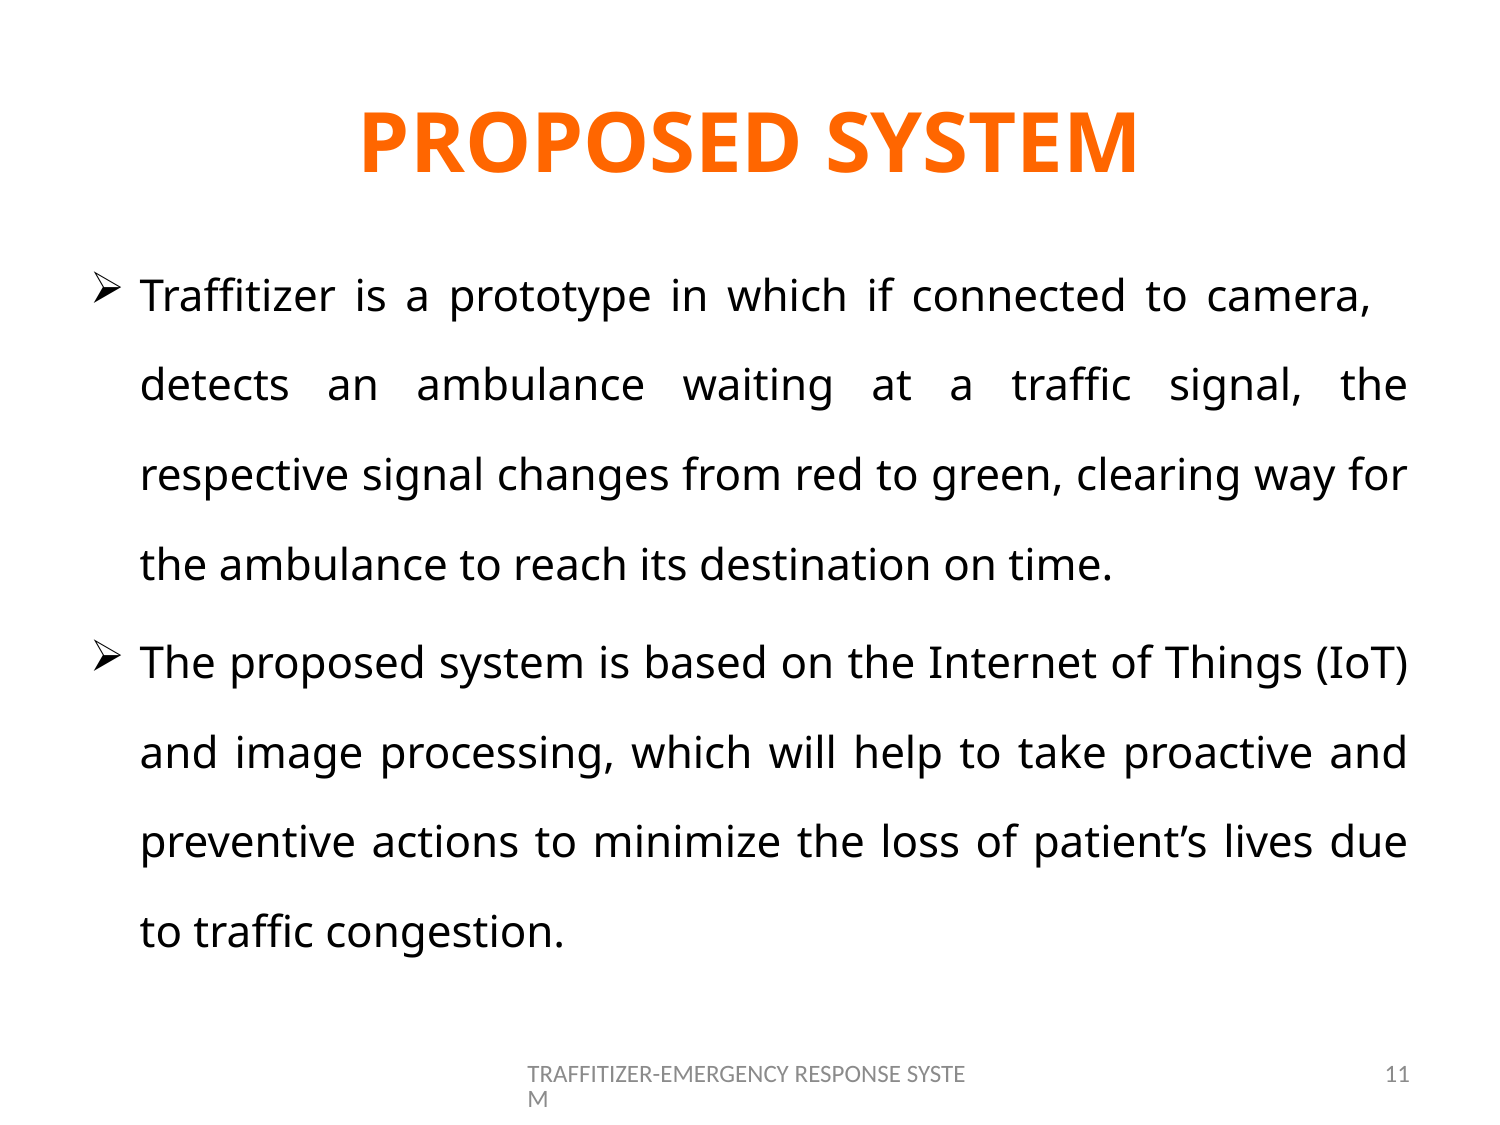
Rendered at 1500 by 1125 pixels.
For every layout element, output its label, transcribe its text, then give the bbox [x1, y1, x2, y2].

footer TRAFFITIZER-EMERGENCY RESPONSE SYSTEM [512, 1042, 988, 1103]
list Traffitizer is a prototype in which if connected to camera, detects an ambulance waiting at a traffic signal, the respective signal changes from red to green, clearing way for the ambulance to reach its destination on time. The proposed system is based on the Internet of Things (IoT) and image processing, which will help to take proactive and preventive actions to minimize the loss of patient’s lives due to traffic congestion. [75, 222, 1425, 1005]
title PROPOSED SYSTEM [75, 45, 1425, 222]
slide_number 11 [1074, 1042, 1425, 1103]
